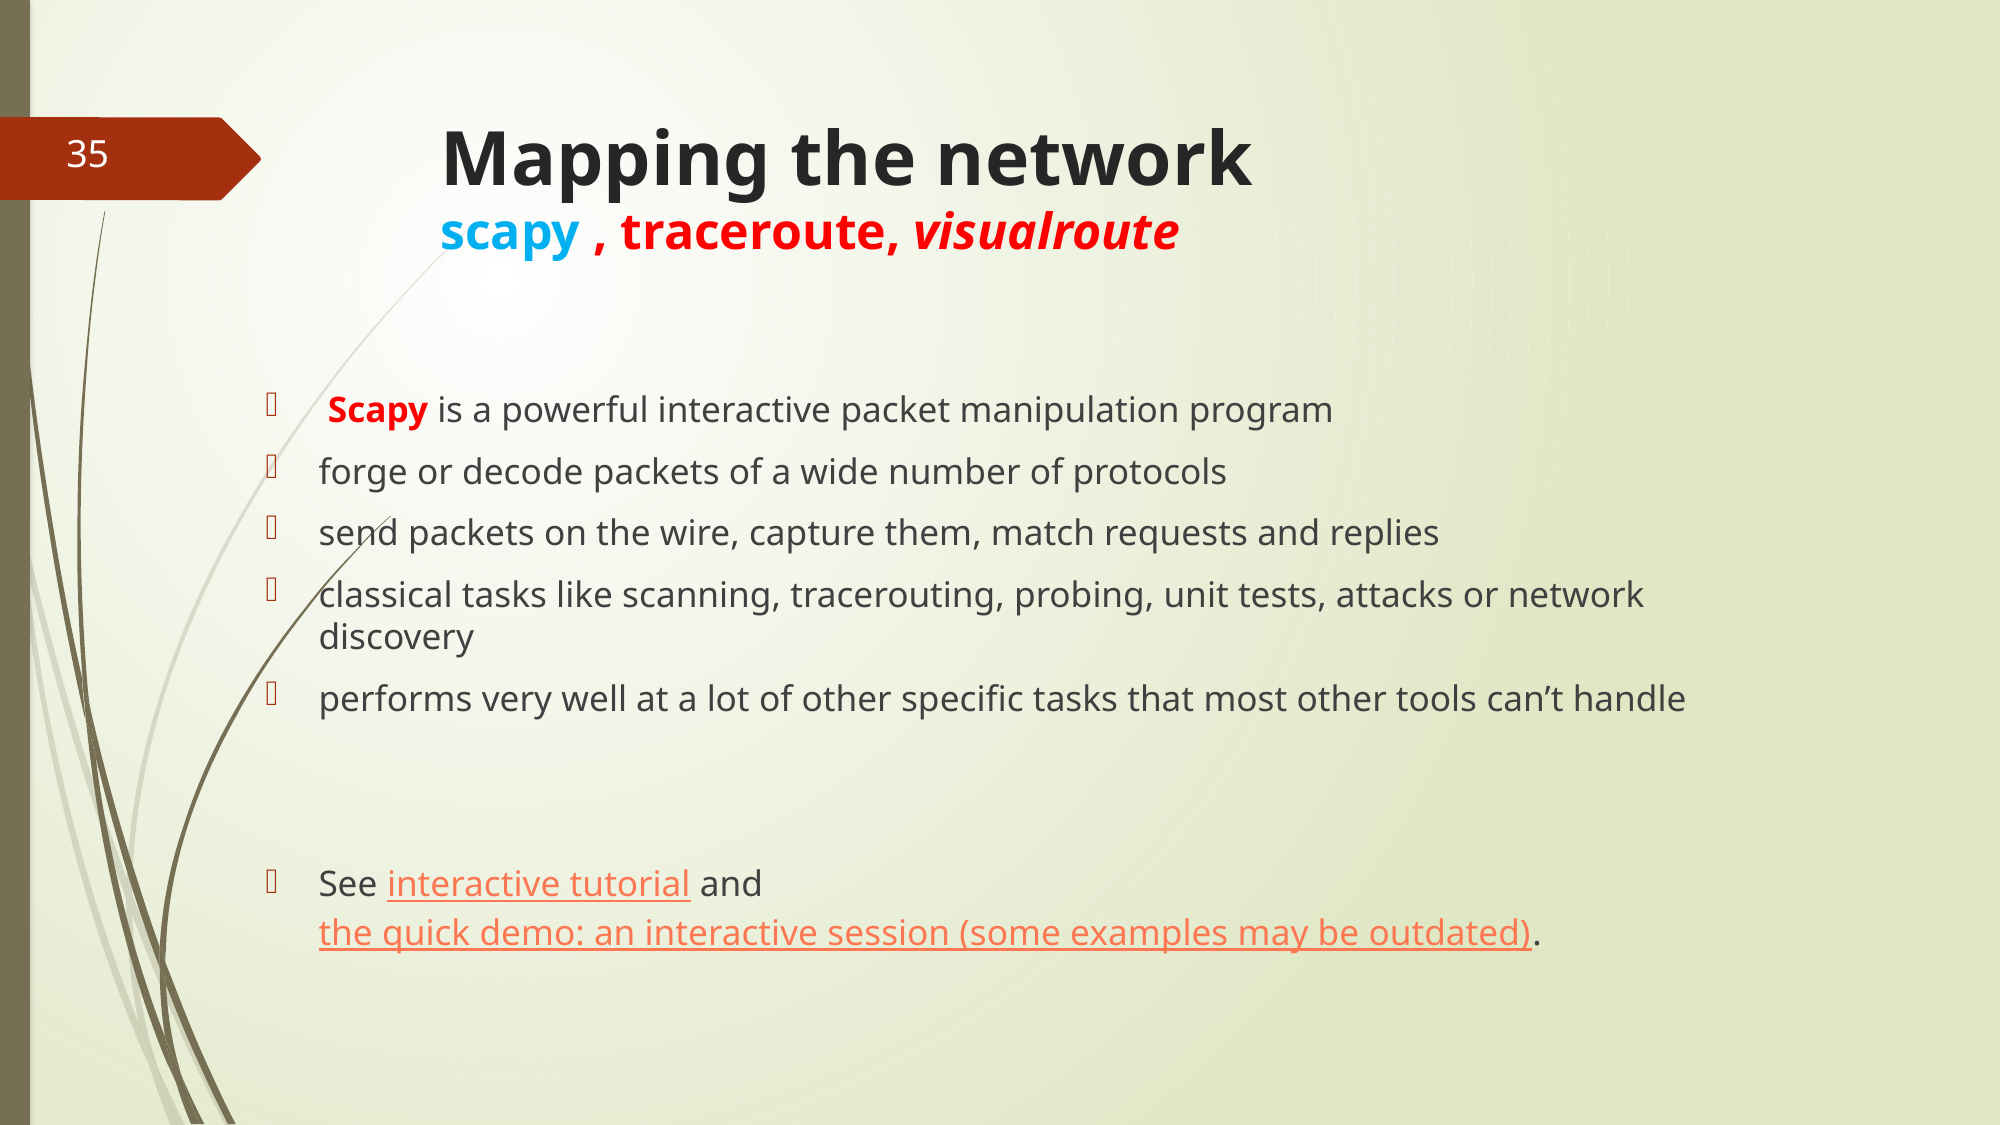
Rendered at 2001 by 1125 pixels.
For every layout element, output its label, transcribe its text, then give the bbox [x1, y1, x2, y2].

text_box 35 [51, 122, 174, 183]
list Scapy is a powerful interactive packet manipulation program forge or decode packets of a wide number of protocols send packets on the wire, capture them, match requests and replies classical tasks like scanning, tracerouting, probing, unit tests, attacks or network discovery performs very well at a lot of other specific tasks that most other tools can’t handle See interactive tutorial and the quick demo: an interactive session (some examples may be outdated). [250, 379, 1714, 1000]
title Mapping the network scapy , traceroute, visualroute [425, 102, 1888, 313]
